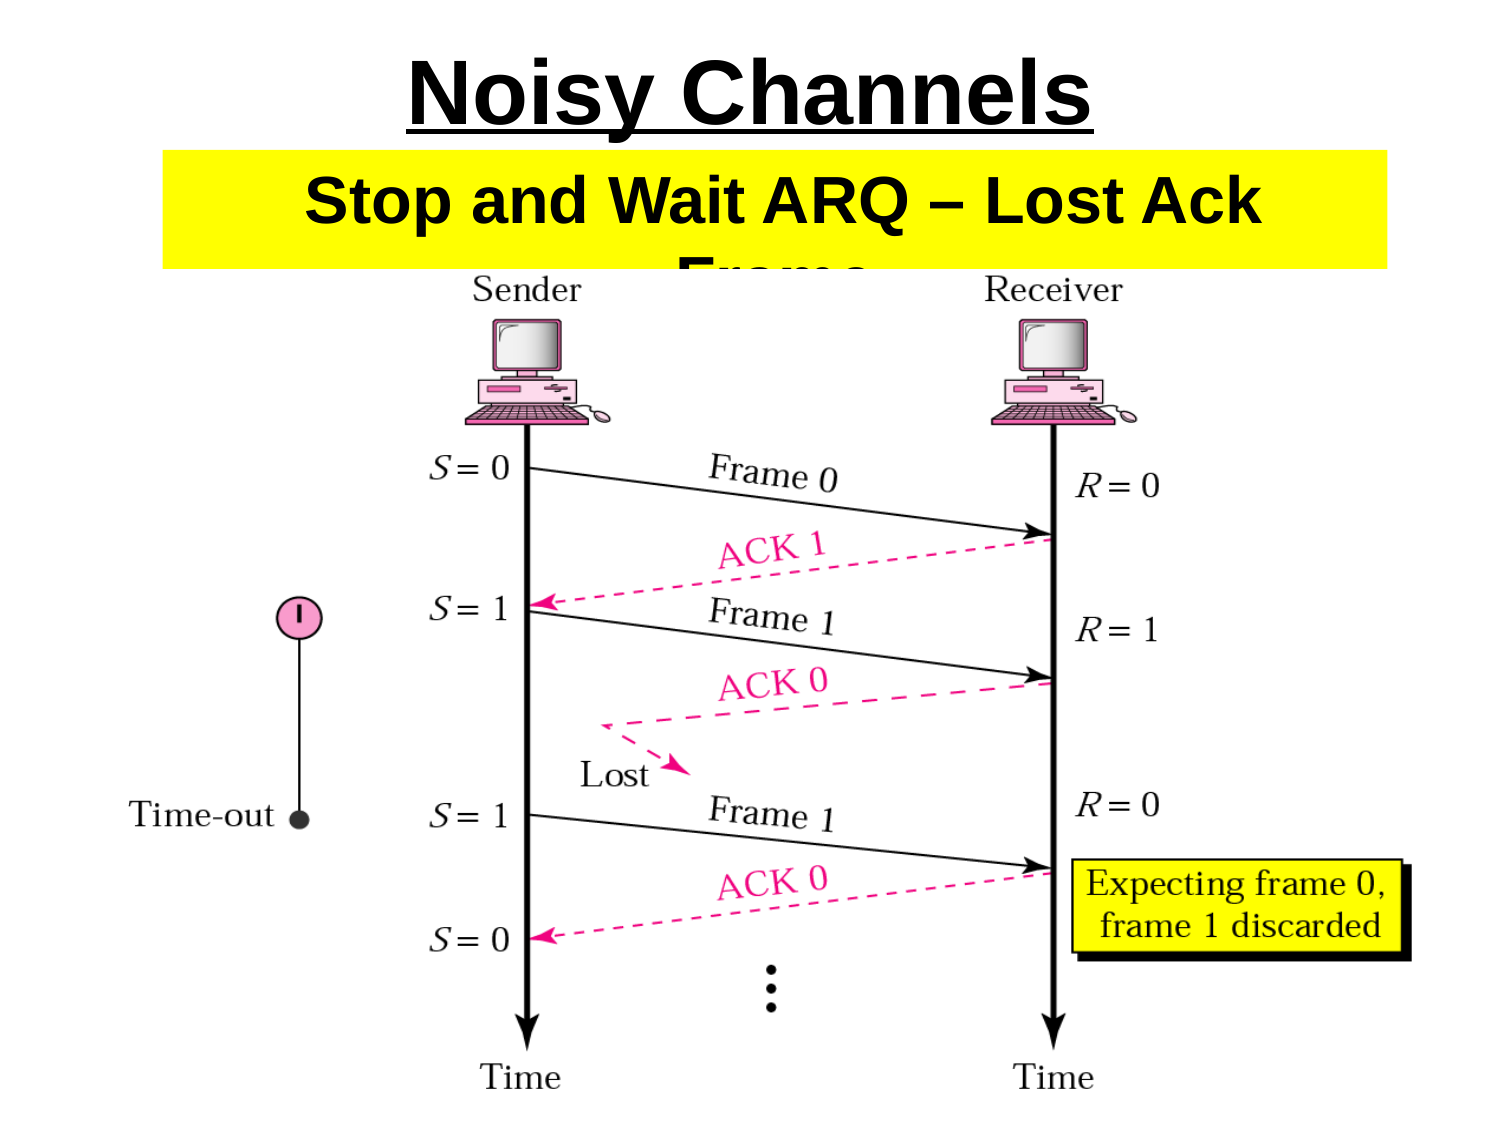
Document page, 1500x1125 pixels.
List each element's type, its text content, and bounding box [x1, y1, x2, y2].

text_box Stop and Wait ARQ – Lost Ack Frame [162, 149, 1388, 268]
picture [128, 269, 1413, 1101]
text_box Noisy Channels [112, 24, 1388, 213]
